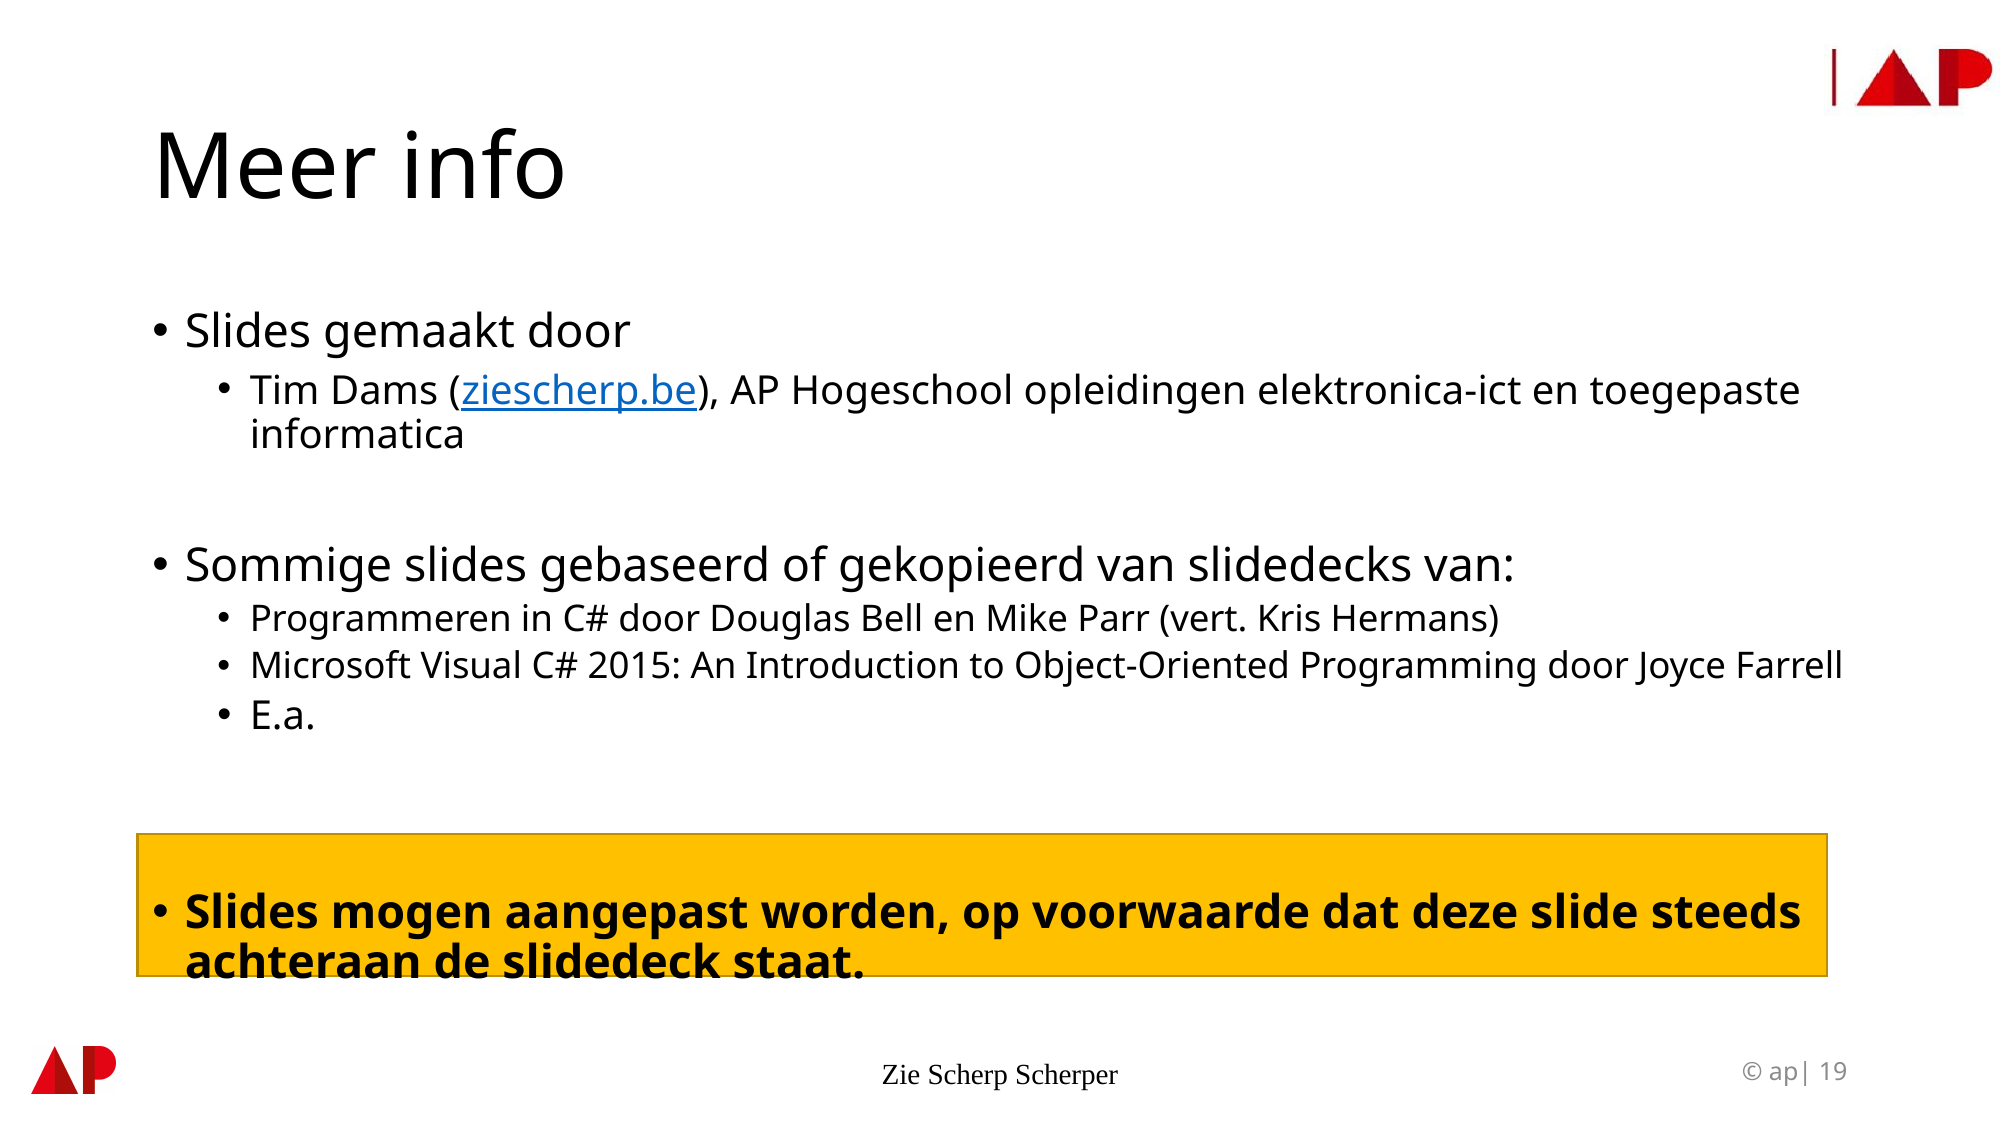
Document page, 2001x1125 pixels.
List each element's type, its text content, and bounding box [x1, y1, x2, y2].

picture [1824, 0, 2000, 142]
picture [31, 1046, 116, 1094]
list Slides gemaakt door Tim Dams (ziescherp.be), AP Hogeschool opleidingen elektronica-ict en toegepaste informatica Sommige slides gebaseerd of gekopieerd van slidedecks van: Programmeren in C# door Douglas Bell en Mike Parr (vert. Kris Hermans) Microsoft Visual C# 2015: An Introduction to Object-Oriented Programming door Joyce Farrell E.a. Slides mogen aangepast worden, op voorwaarde dat deze slide steeds achteraan de slidedeck staat. [137, 299, 1863, 1014]
footer Zie Scherp Scherper [662, 1042, 1338, 1103]
title Meer info [137, 59, 1863, 278]
slide_number 19 [1412, 1042, 1863, 1103]
